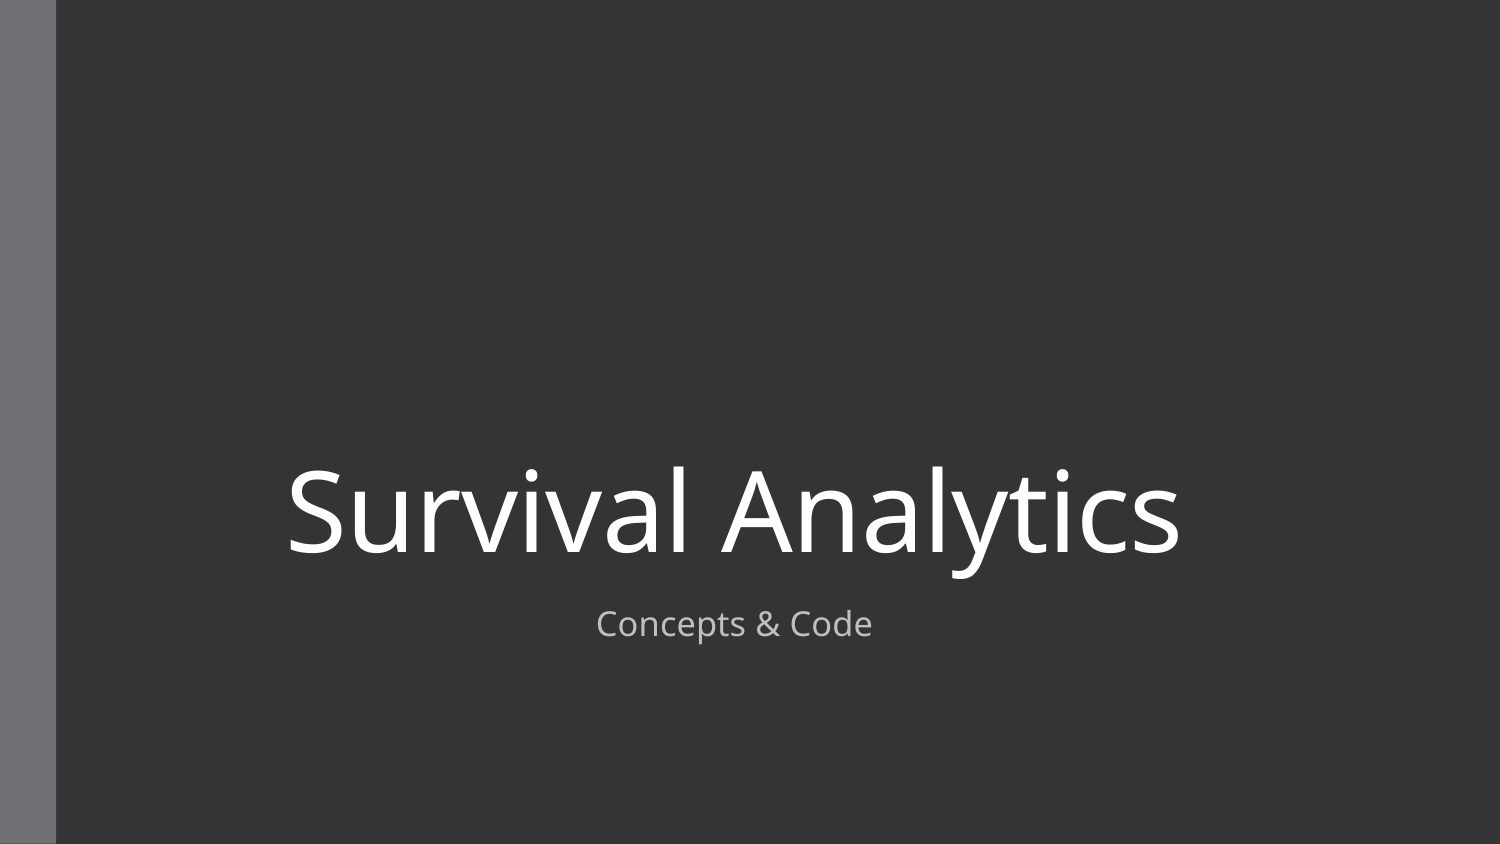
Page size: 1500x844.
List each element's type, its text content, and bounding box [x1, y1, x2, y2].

subtitle Concepts & Code [155, 590, 1314, 799]
title Survival Analytics [155, 93, 1314, 590]
